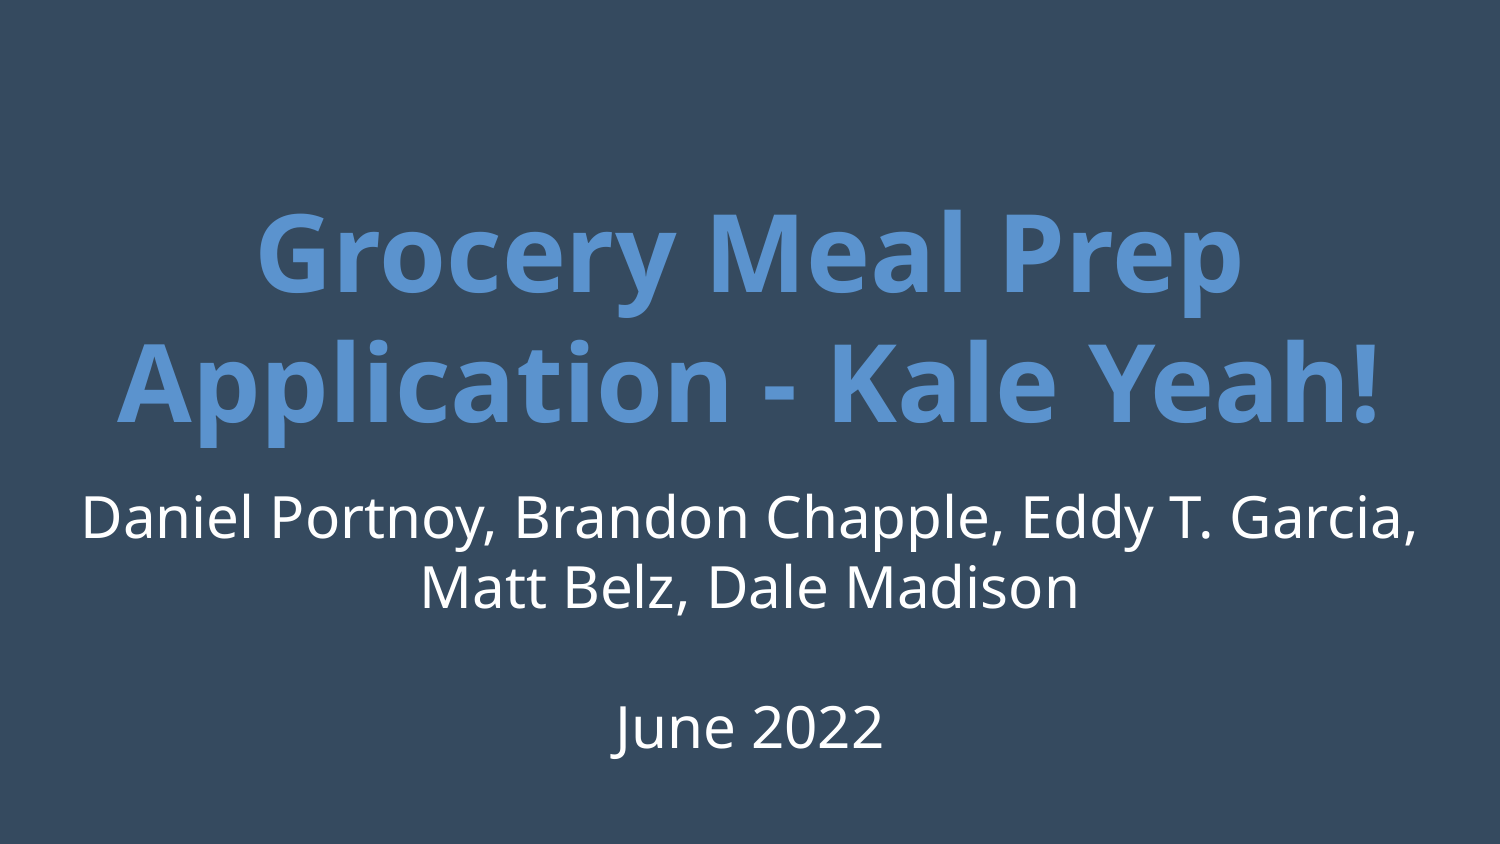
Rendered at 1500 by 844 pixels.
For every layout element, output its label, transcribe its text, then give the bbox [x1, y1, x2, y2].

subtitle Daniel Portnoy, Brandon Chapple, Eddy T. Garcia, Matt Belz, Dale Madison June 2022 [51, 464, 1449, 660]
title Grocery Meal Prep Application - Kale Yeah! [51, 122, 1449, 459]
